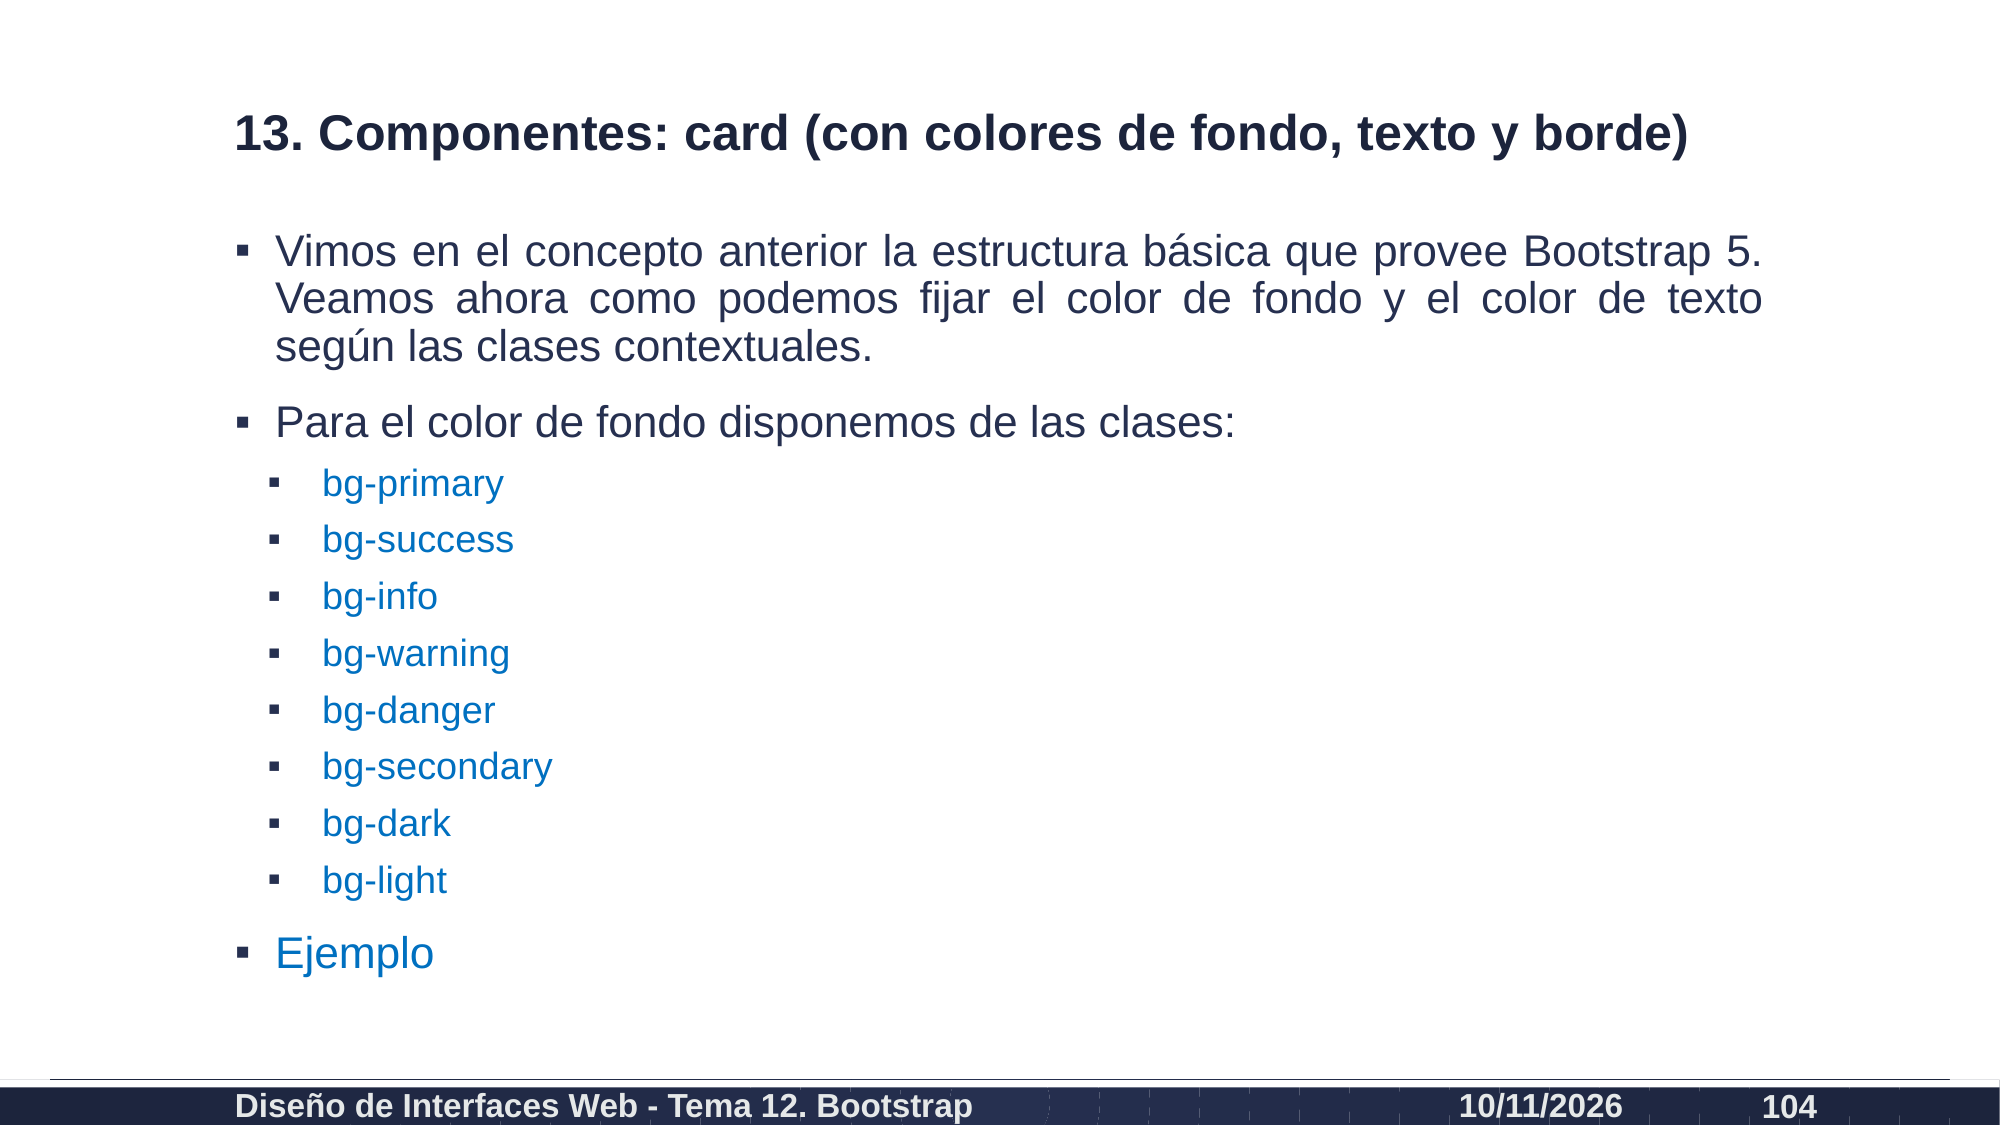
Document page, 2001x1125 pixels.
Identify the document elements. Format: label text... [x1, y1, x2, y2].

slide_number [1420, 1085, 1639, 1124]
footer Diseño de Interfaces Web - Tema 12. Bootstrap [219, 1085, 1395, 1124]
title 13. Componentes: card (con colores de fondo, texto y borde) [219, 76, 1780, 170]
list Vimos en el concepto anterior la estructura básica que provee Bootstrap 5. Veamos ahora como podemos fijar el color de fondo y el color de texto según las clases contextuales. Para el color de fondo disponemos de las clases: bg-primary bg-success bg-info bg-warning bg-danger bg-secondary bg-dark bg-light Ejemplo [219, 220, 1780, 989]
slide_number 104 [1674, 1085, 1833, 1125]
